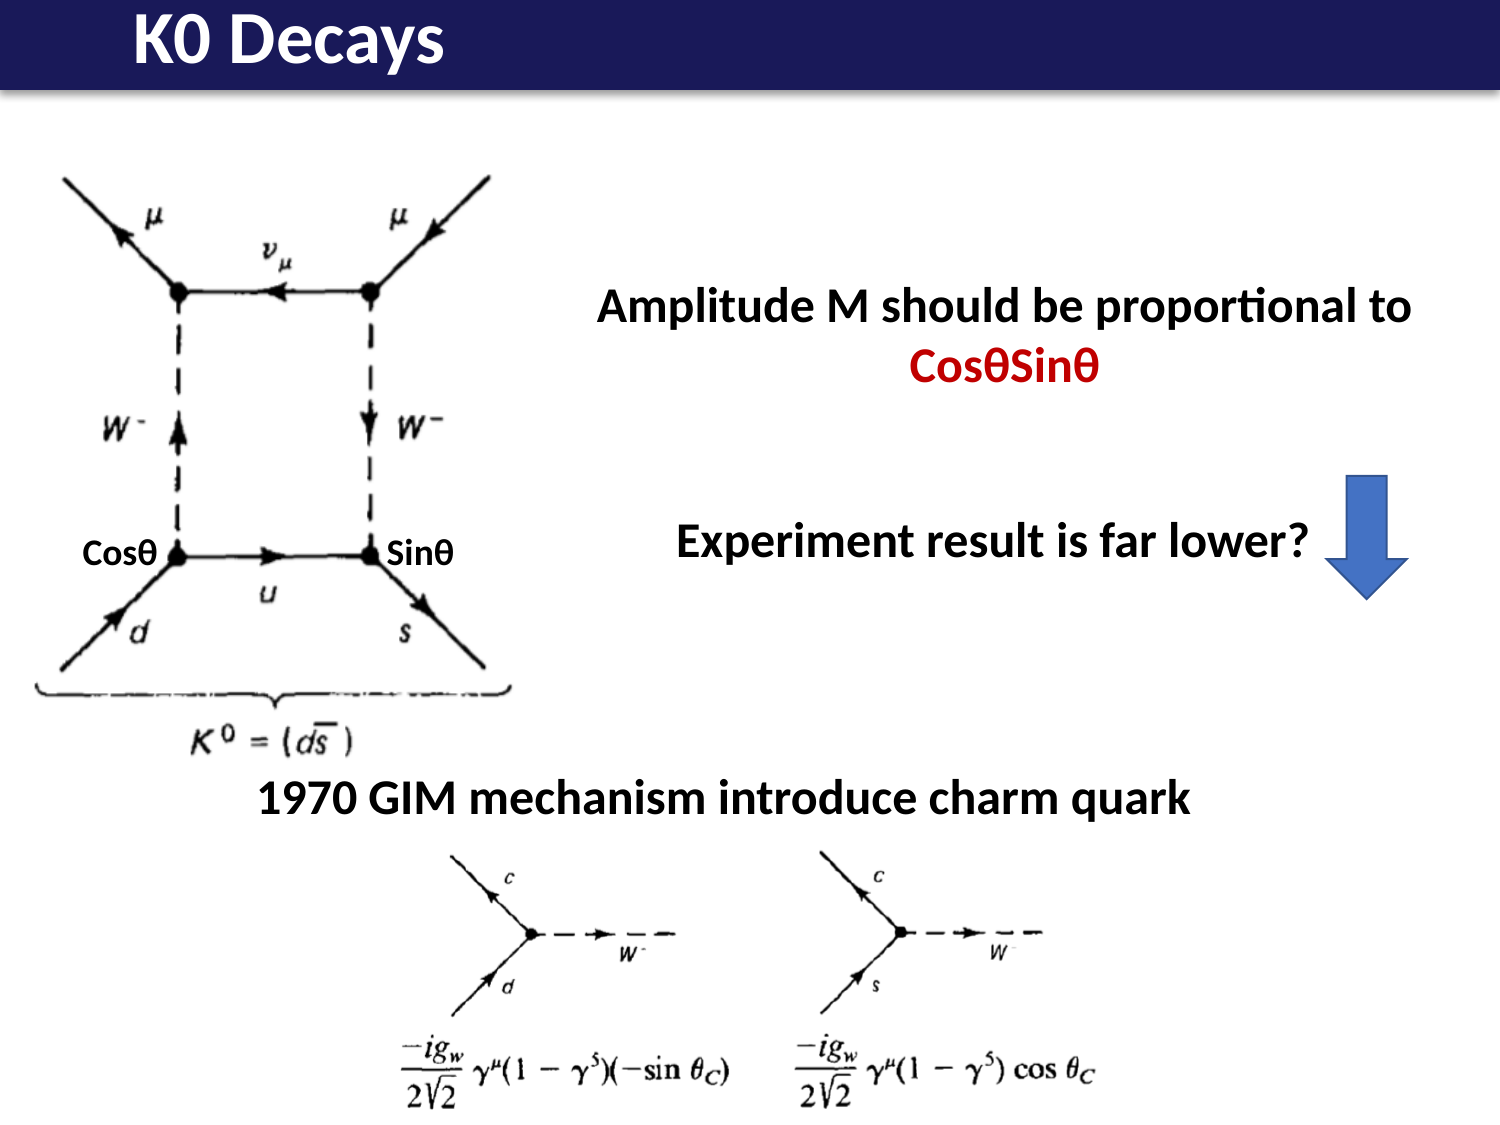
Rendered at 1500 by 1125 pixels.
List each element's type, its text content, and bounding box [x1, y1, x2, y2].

text_box Amplitude M should be proportional to CosθSinθ [538, 264, 1500, 400]
text_box Experiment result is far lower? [661, 499, 1345, 575]
text_box [1324, 474, 1410, 601]
picture [369, 839, 1131, 1120]
text_box 1970 GIM mechanism introduce charm quark [241, 757, 1259, 832]
table_header K0 Decays [0, 0, 1500, 90]
picture [0, 118, 538, 784]
